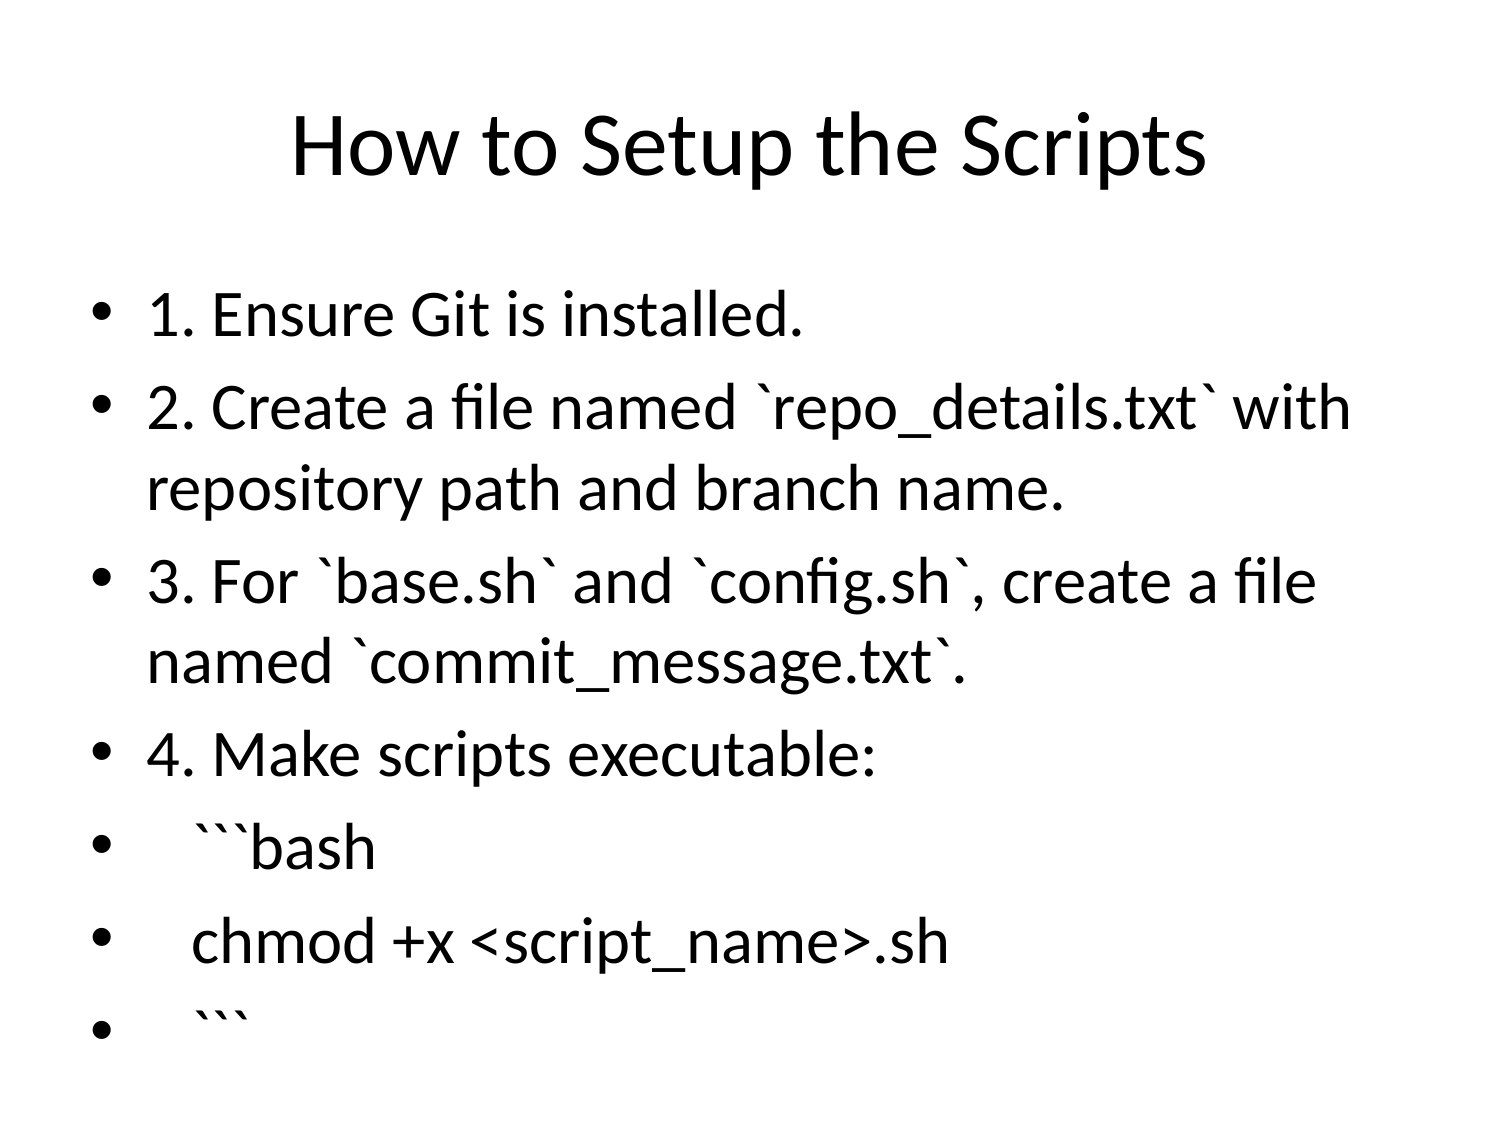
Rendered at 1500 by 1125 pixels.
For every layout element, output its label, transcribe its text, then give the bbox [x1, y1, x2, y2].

title How to Setup the Scripts [75, 45, 1425, 233]
list 1. Ensure Git is installed. 2. Create a file named `repo_details.txt` with repository path and branch name. 3. For `base.sh` and `config.sh`, create a file named `commit_message.txt`. 4. Make scripts executable: ```bash chmod +x <script_name>.sh ``` [75, 262, 1425, 1005]
